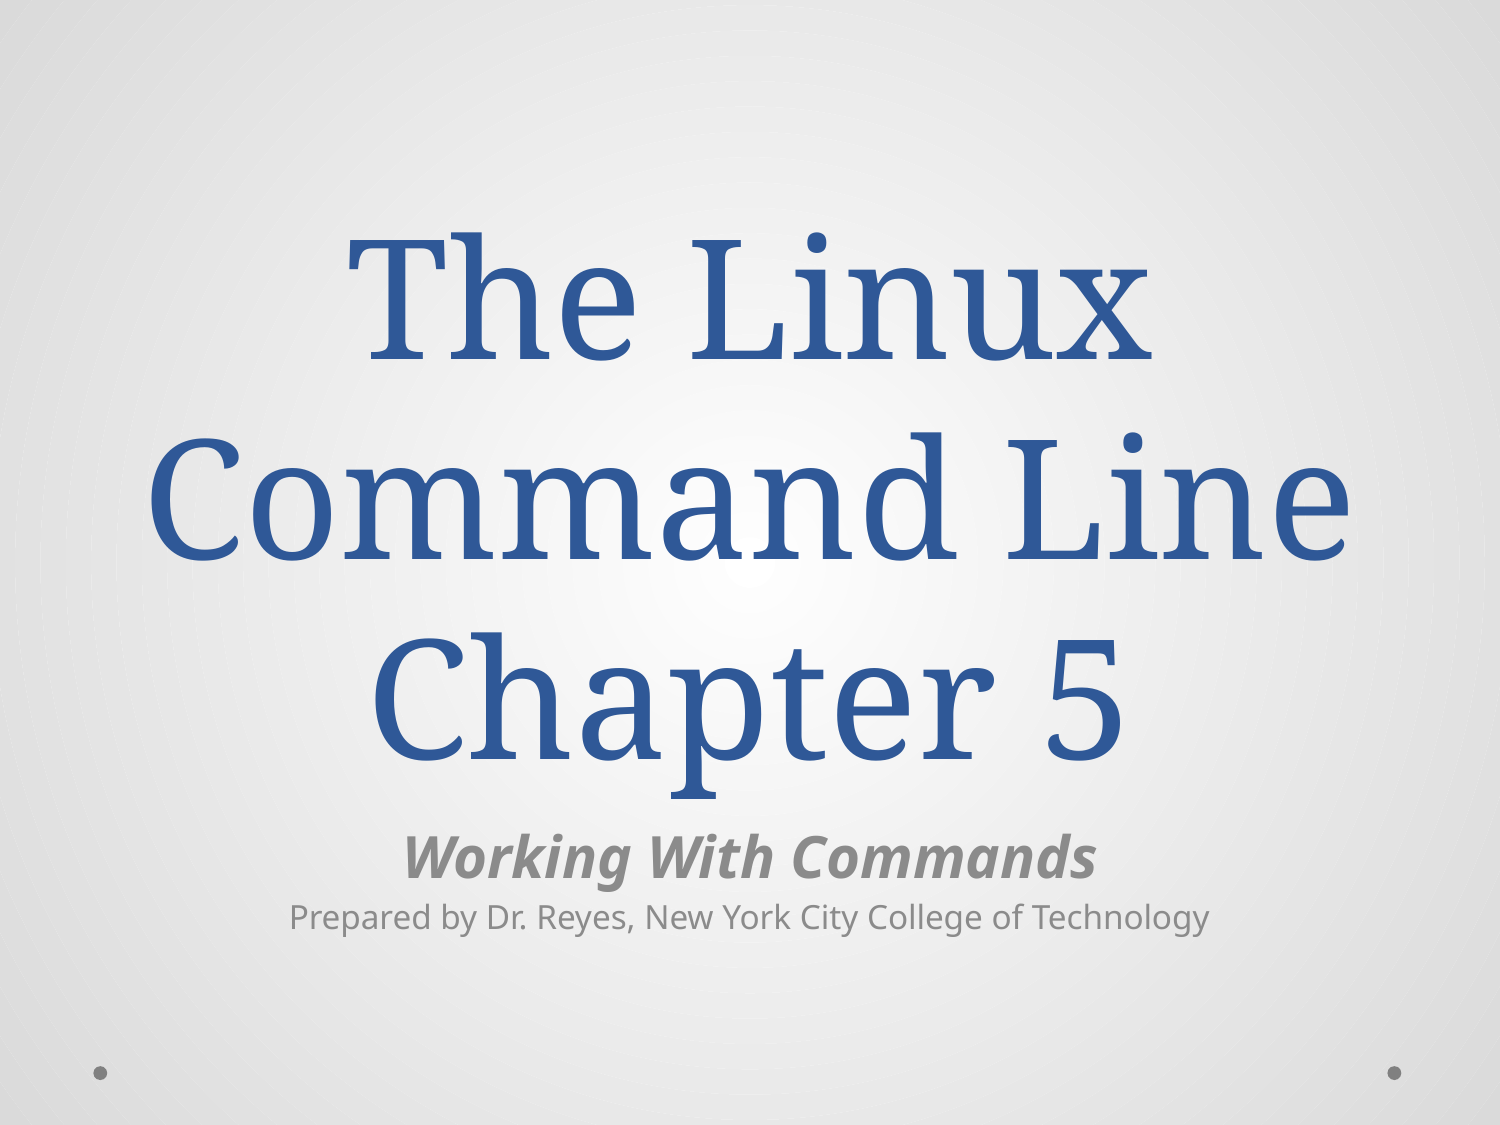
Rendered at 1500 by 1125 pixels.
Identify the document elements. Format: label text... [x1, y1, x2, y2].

subtitle Working With Commands Prepared by Dr. Reyes, New York City College of Technology [225, 812, 1275, 1013]
title The Linux Command Line Chapter 5 [112, 99, 1388, 800]
